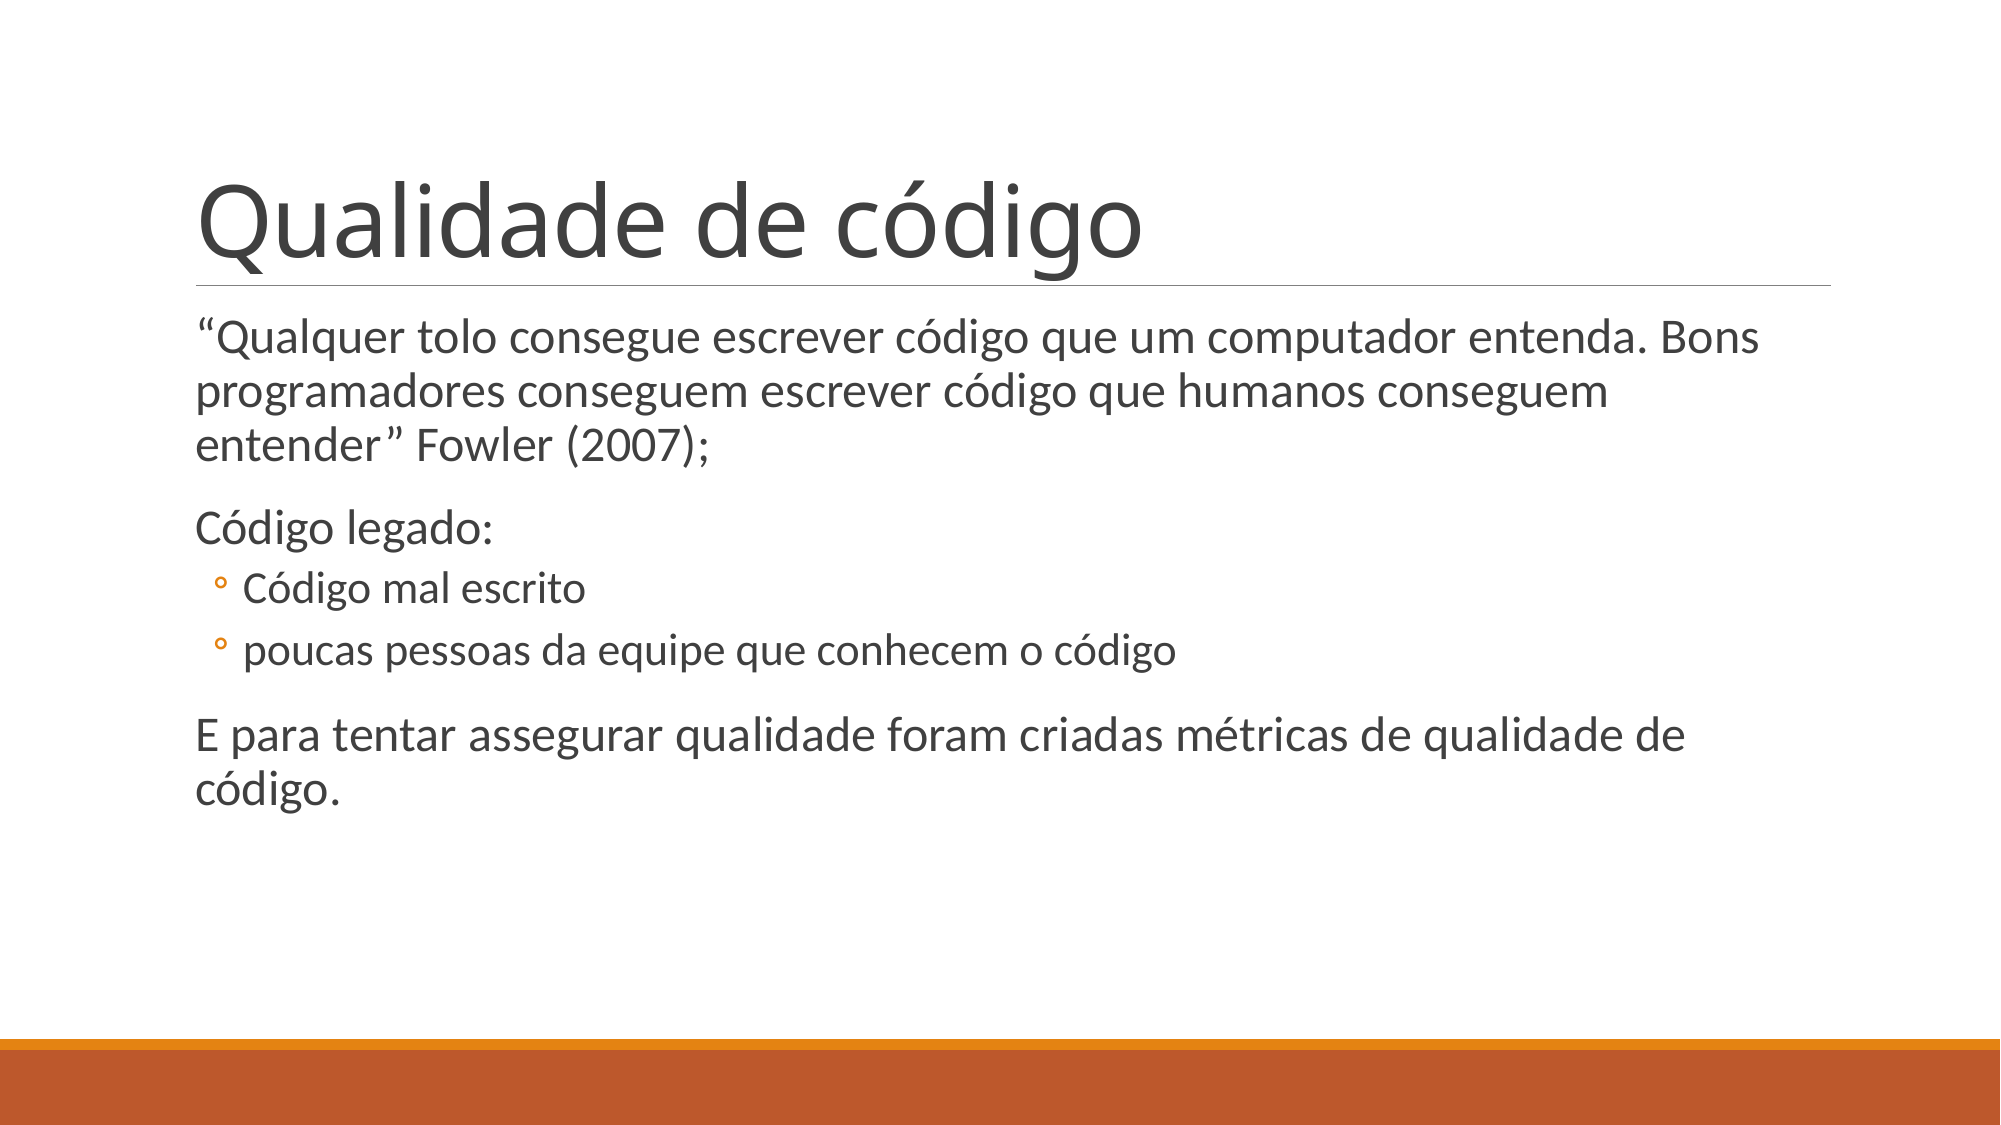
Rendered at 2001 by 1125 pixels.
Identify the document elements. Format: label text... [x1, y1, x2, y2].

title Qualidade de código [180, 47, 1830, 285]
list “Qualquer tolo consegue escrever código que um computador entenda. Bons programadores conseguem escrever código que humanos conseguem entender” Fowler (2007); Código legado: Código mal escrito poucas pessoas da equipe que conhecem o código E para tentar assegurar qualidade foram criadas métricas de qualidade de código. [180, 302, 1830, 963]
